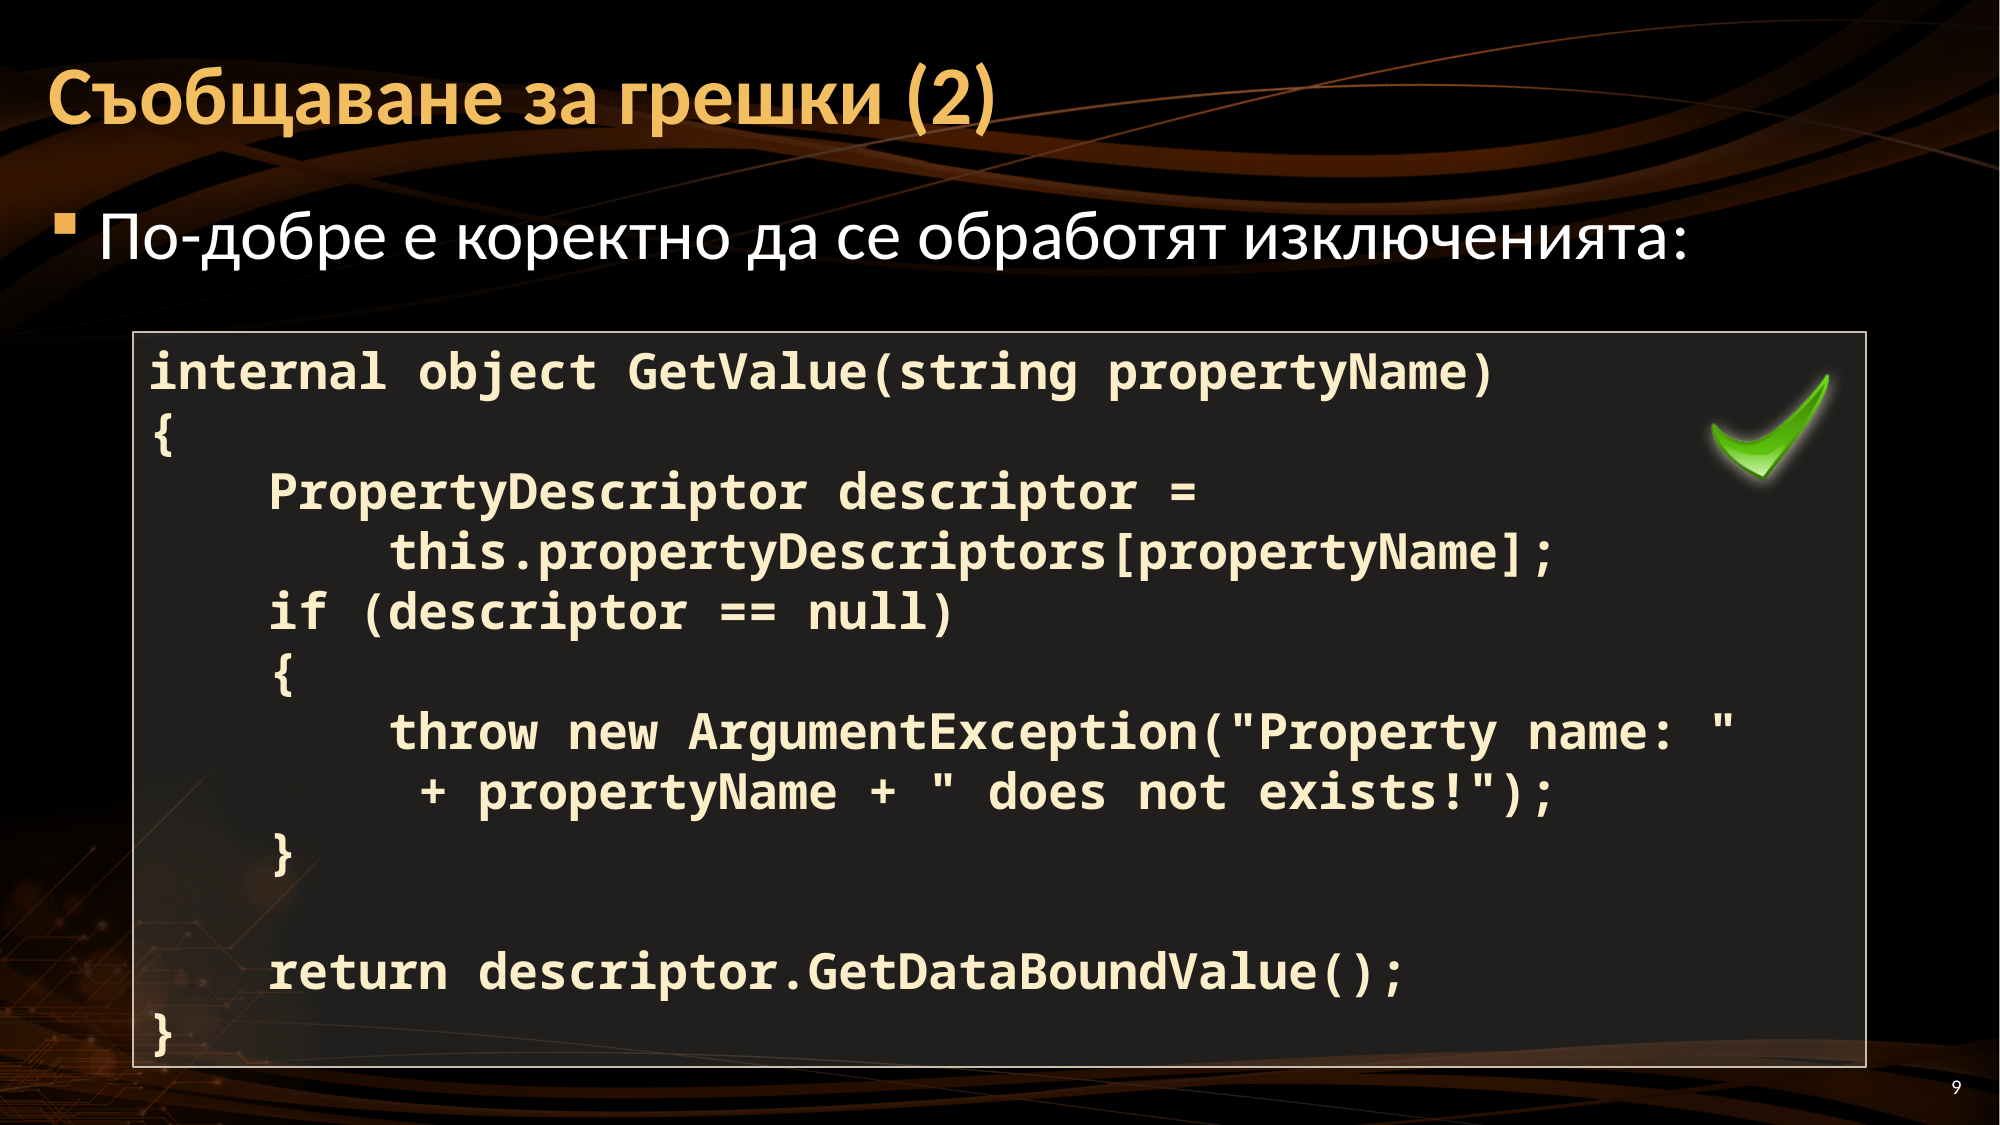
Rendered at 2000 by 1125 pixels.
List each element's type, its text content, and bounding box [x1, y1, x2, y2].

title Слаба зависимост – пример [1688, 351, 1845, 508]
text_box internal object GetValue(string propertyName) { PropertyDescriptor descriptor = this.propertyDescriptors[propertyName]; if (descriptor == null) { throw new ArgumentException("Property name: " + propertyName + " does not exists!"); } return descriptor.GetDataBoundValue(); } [133, 331, 1867, 1067]
list По-добре е коректно да се обработят изключенията: [31, 188, 1968, 1103]
picture [0, 0, 2000, 1125]
title Съобщаване за грешки (2) [30, 6, 1602, 189]
